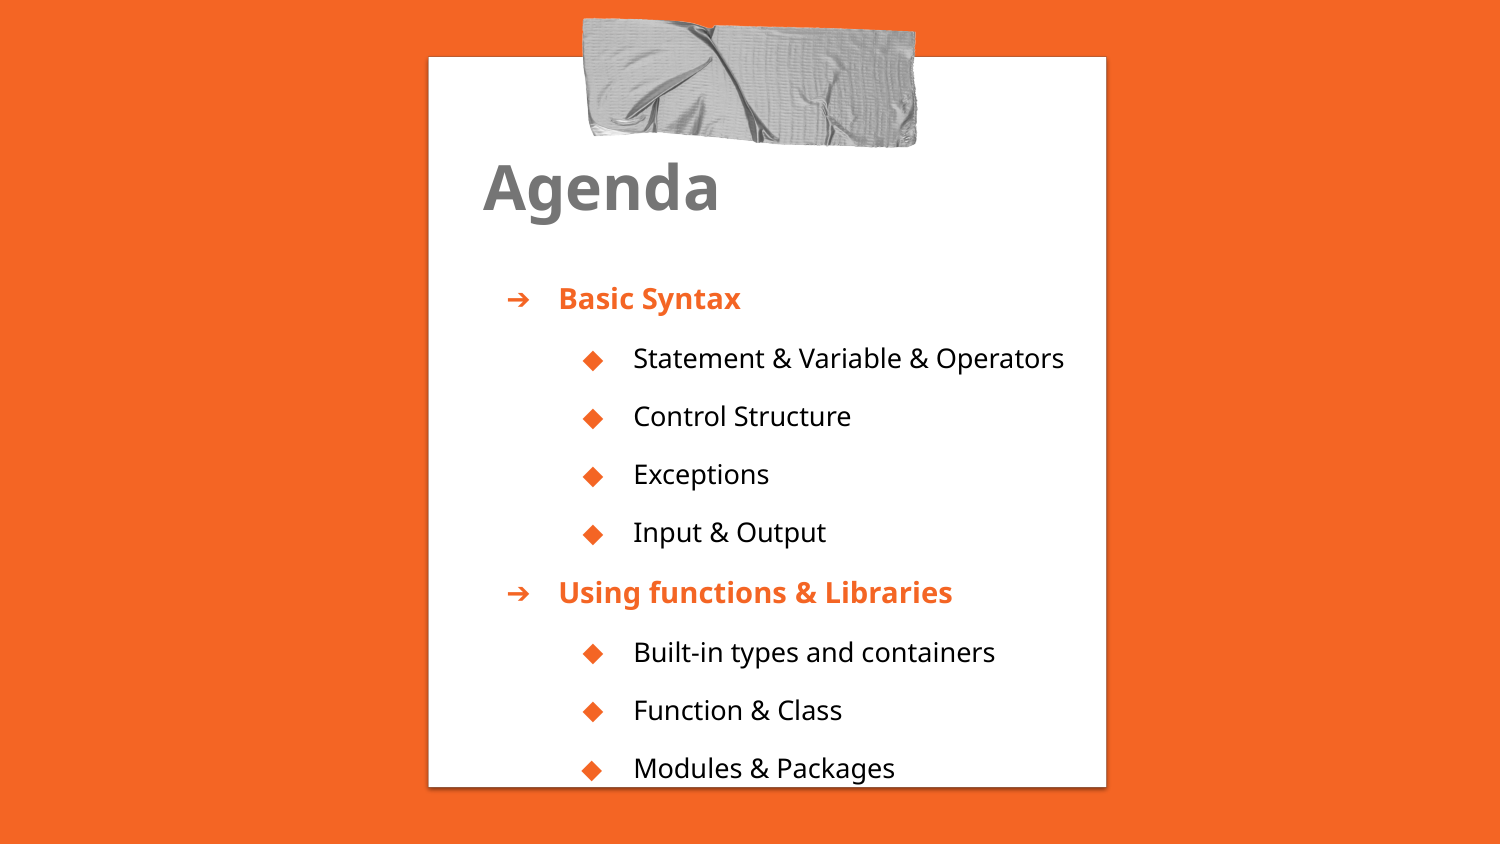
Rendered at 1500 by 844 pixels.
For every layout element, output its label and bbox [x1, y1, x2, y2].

picture [400, 16, 1134, 818]
